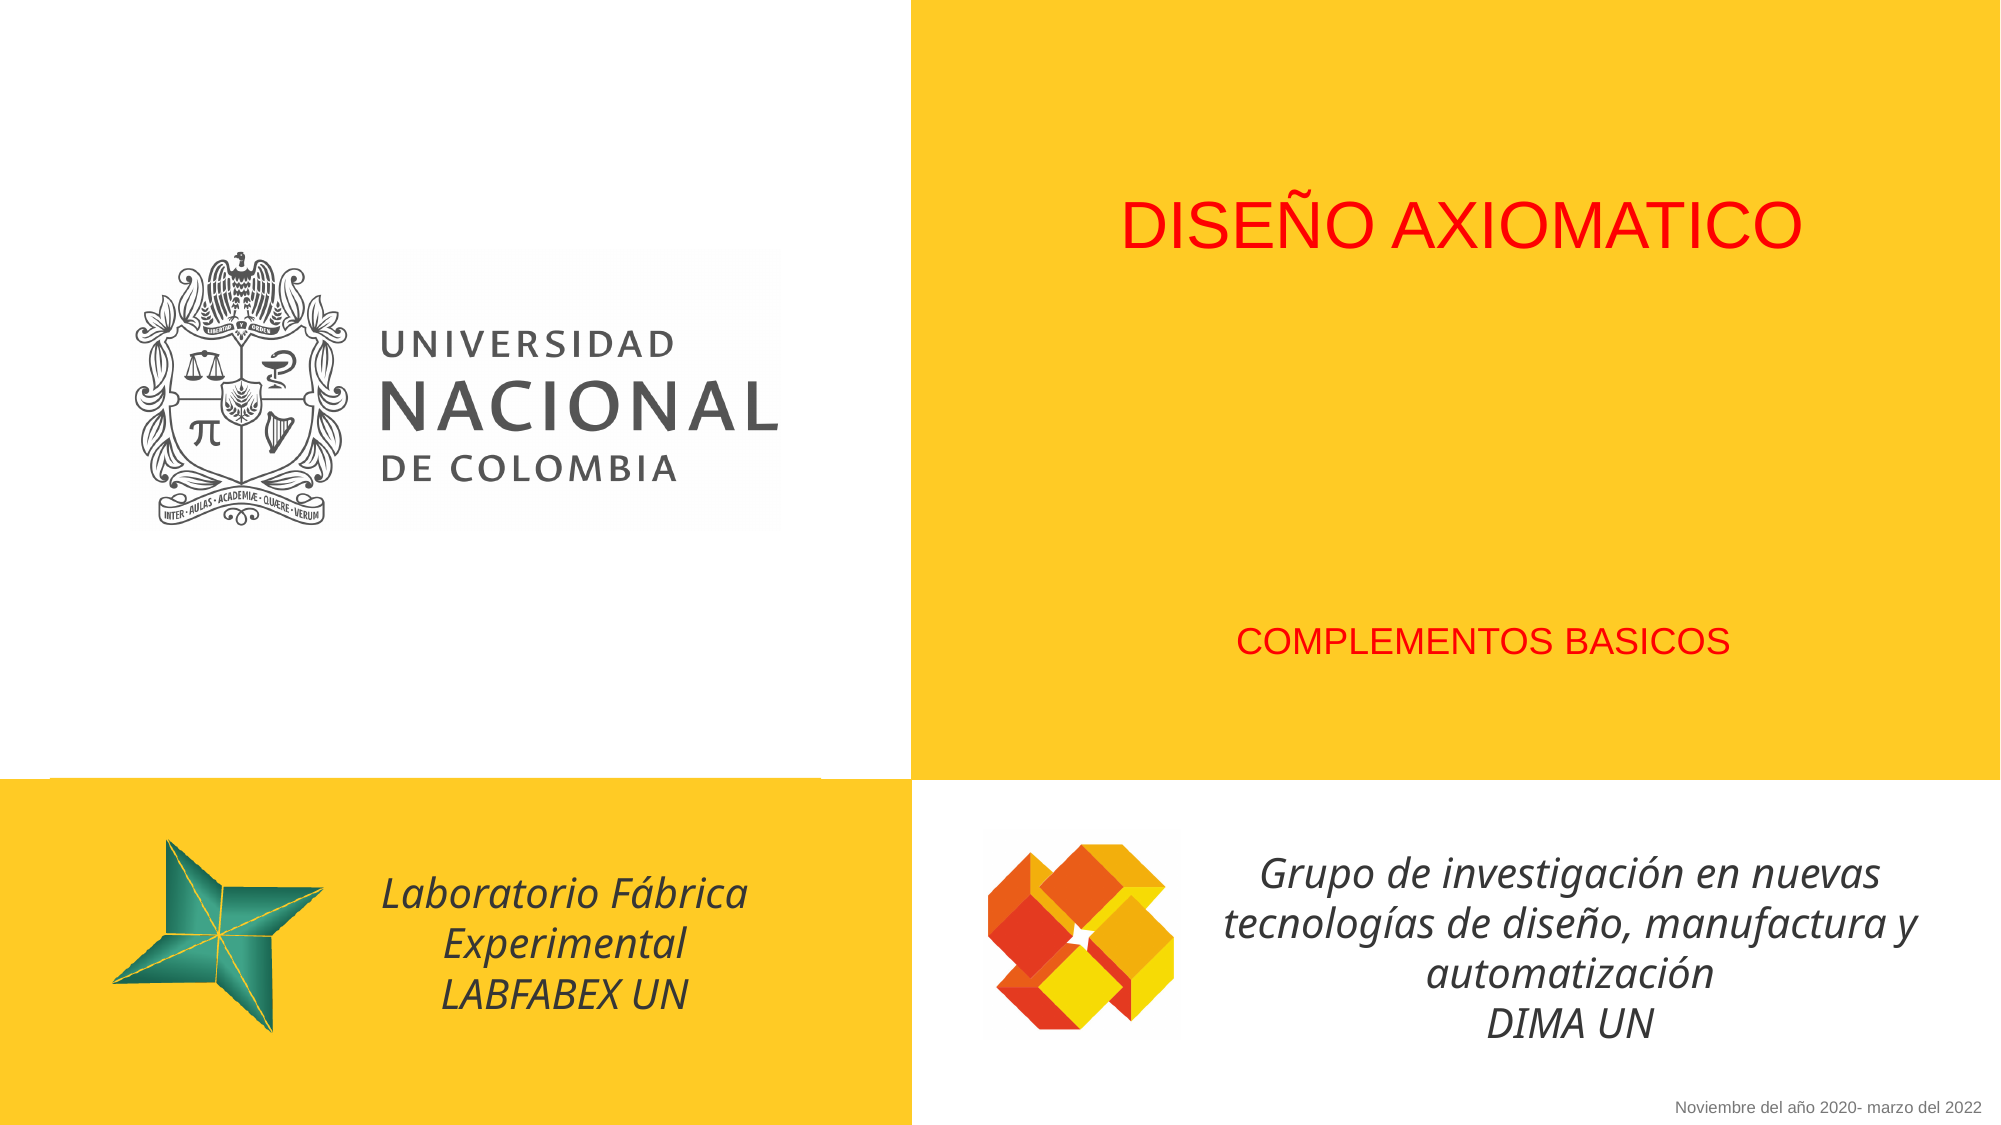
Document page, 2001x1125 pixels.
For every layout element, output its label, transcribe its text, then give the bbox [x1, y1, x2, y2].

text_box DISEÑO AXIOMATICO [958, 174, 1959, 270]
picture [110, 834, 330, 1035]
picture [130, 249, 781, 531]
text_box Noviembre del año 2020- marzo del 2022 [1660, 1064, 1998, 1125]
text_box COMPLEMENTOS BASICOS [983, 199, 1984, 670]
picture [983, 829, 1181, 1040]
